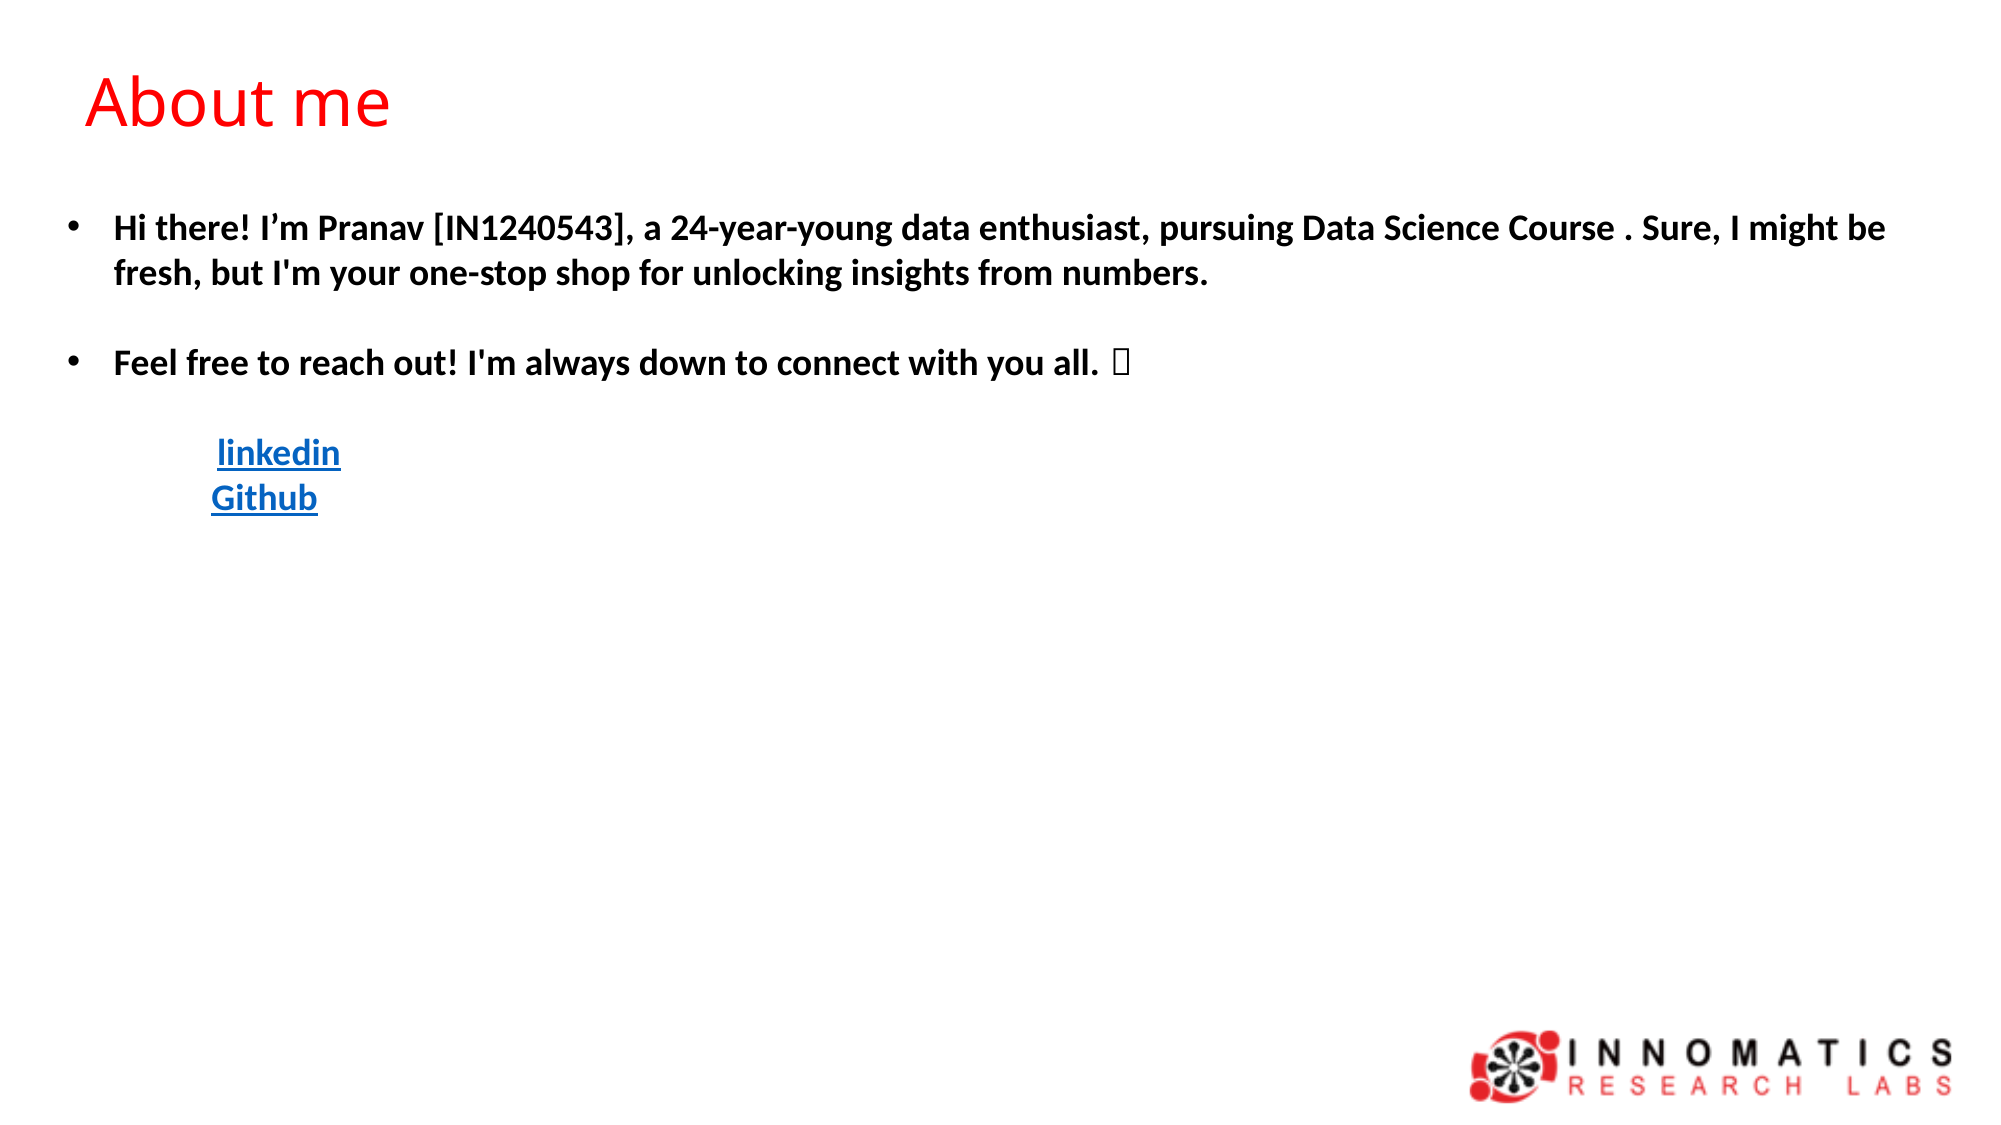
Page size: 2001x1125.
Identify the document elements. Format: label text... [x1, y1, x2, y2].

text_box About me [70, 68, 1071, 148]
picture [1445, 1014, 1975, 1125]
text_box Hi there! I’m Pranav [IN1240543], a 24-year-young data enthusiast, pursuing Data Science Course . Sure, I might be fresh, but I'm your one-stop shop for unlocking insights from numbers. Feel free to reach out! I'm always down to connect with you all.  linkedin Github [52, 195, 1912, 526]
